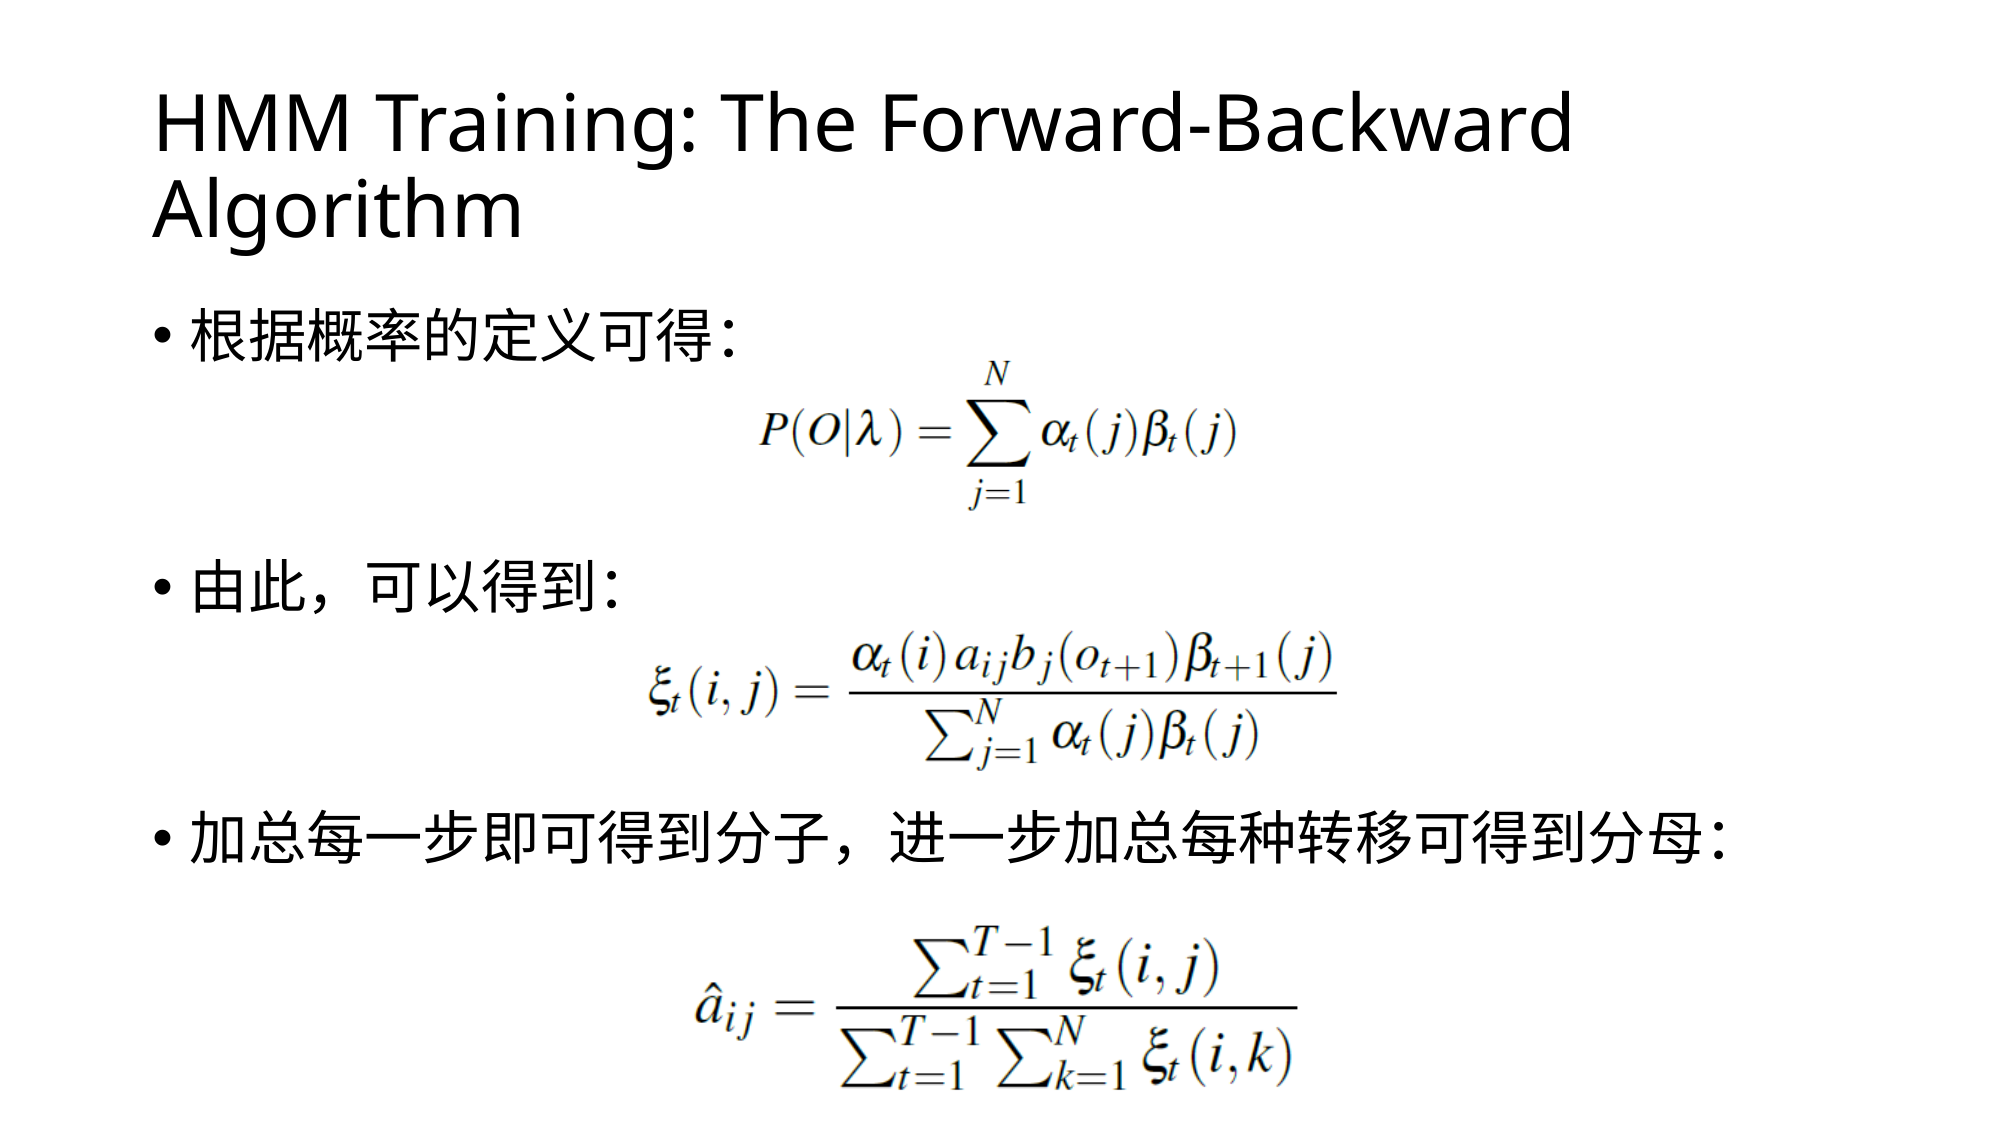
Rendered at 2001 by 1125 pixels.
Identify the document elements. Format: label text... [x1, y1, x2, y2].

picture [686, 917, 1314, 1099]
title HMM Training: The Forward-Backward Algorithm [137, 59, 1863, 278]
picture [640, 618, 1360, 780]
picture [748, 350, 1252, 519]
